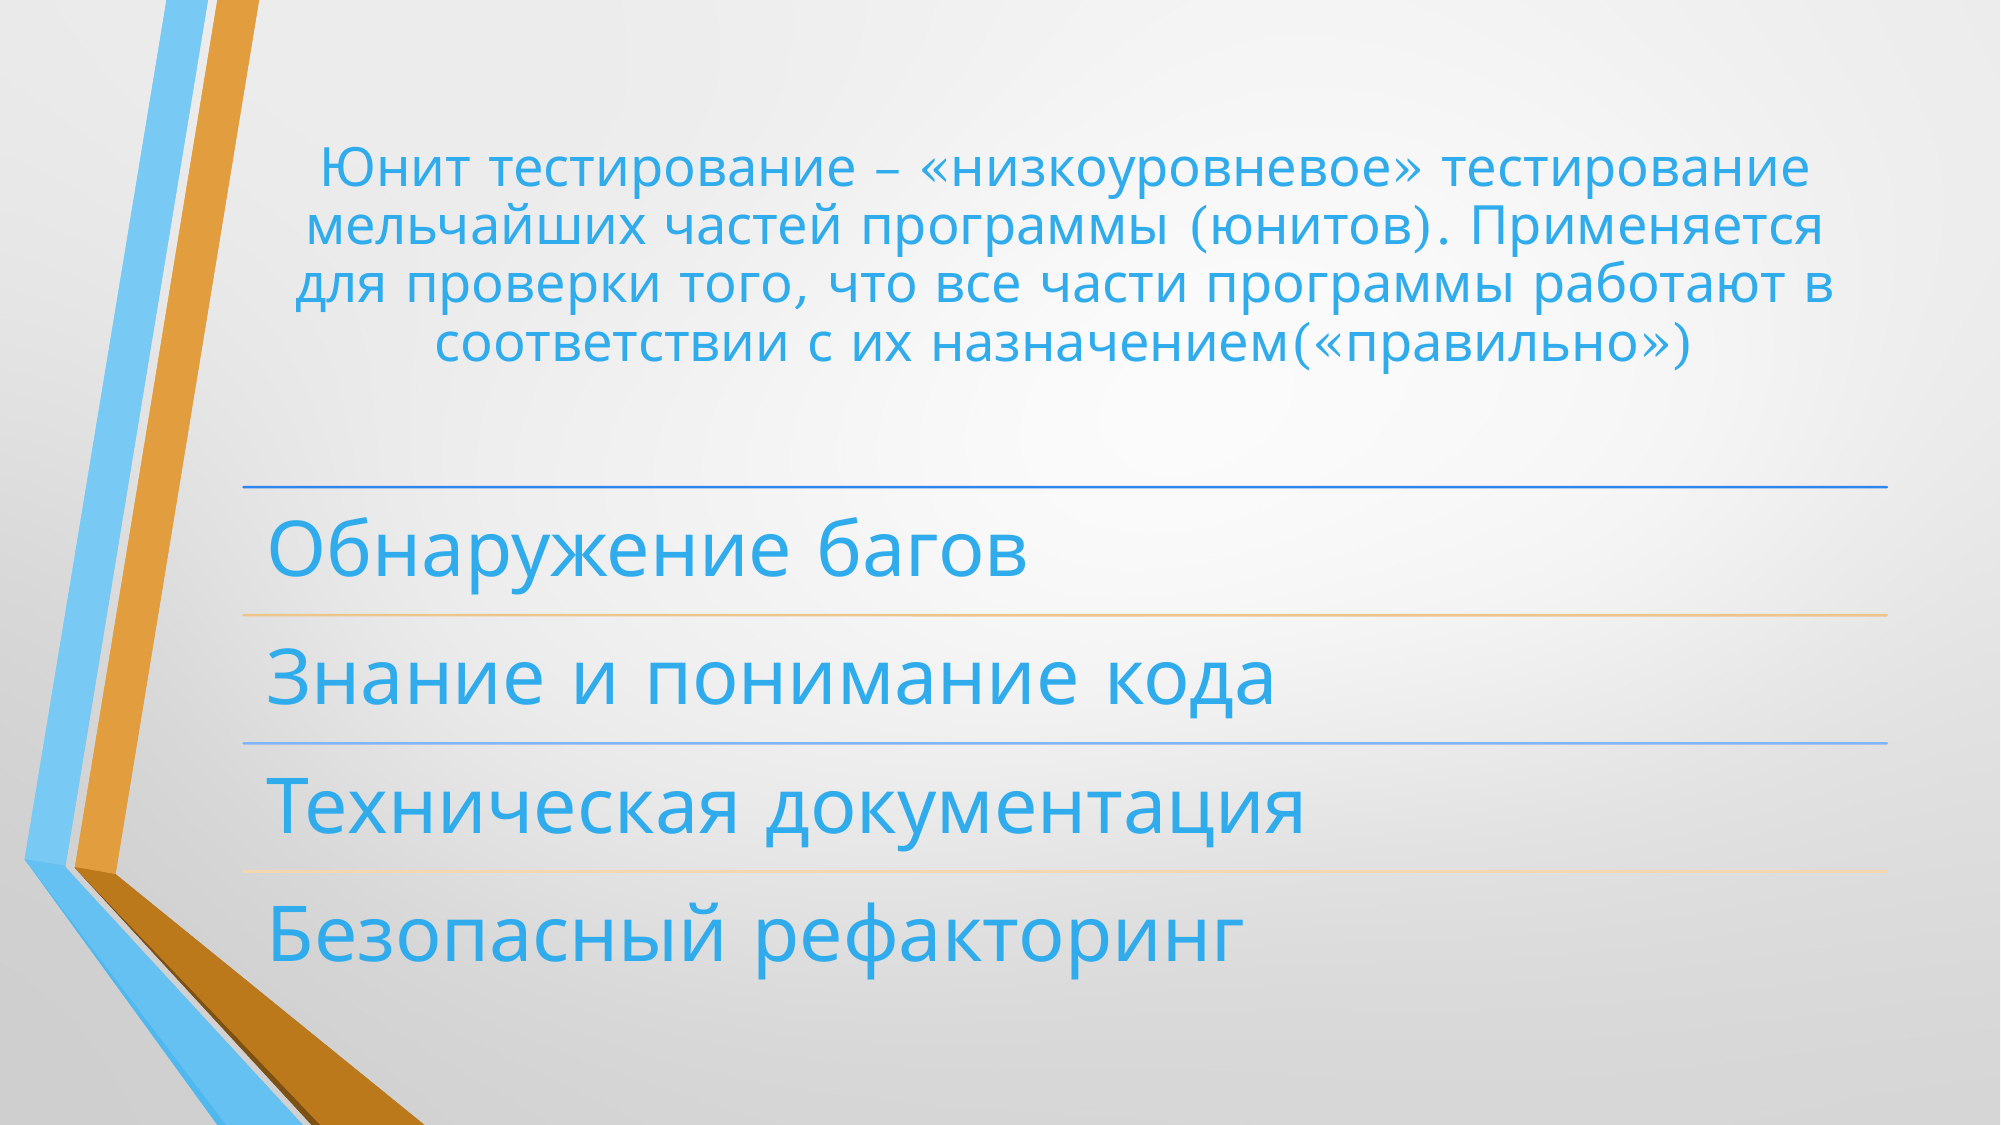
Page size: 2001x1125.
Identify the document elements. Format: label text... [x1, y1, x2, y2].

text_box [24, 0, 425, 1125]
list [243, 486, 1888, 1000]
title Юнит тестирование – «низкоуровневое» тестирование мельчайших частей программы (юнитов). Применяется для проверки того, что все части программы работают в соответствии с их назначением(«правильно») [425, 112, 1887, 400]
